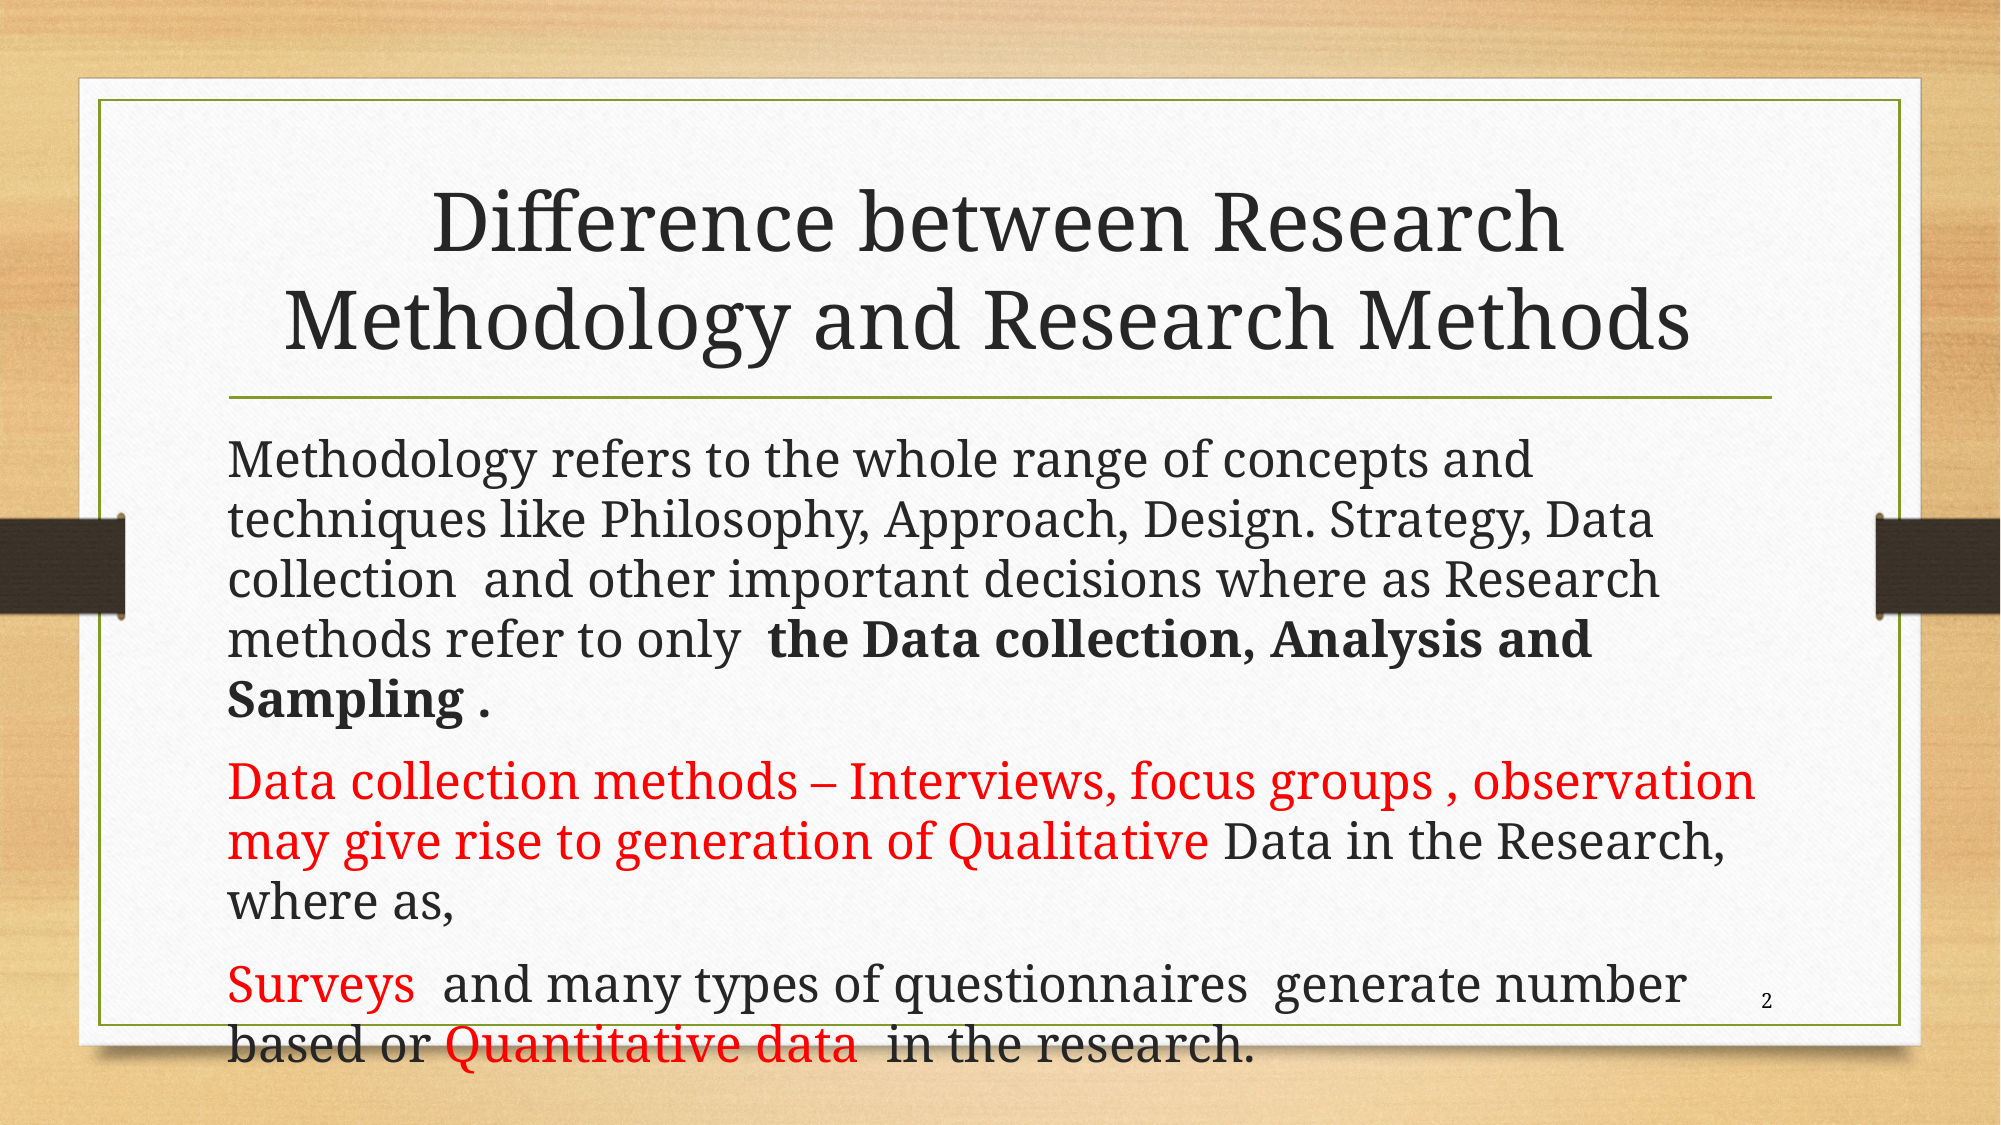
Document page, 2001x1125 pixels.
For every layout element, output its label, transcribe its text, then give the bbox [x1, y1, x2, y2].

list Methodology refers to the whole range of concepts and techniques like Philosophy, Approach, Design. Strategy, Data collection and other important decisions where as Research methods refer to only the Data collection, Analysis and Sampling . Data collection methods – Interviews, focus groups , observation may give rise to generation of Qualitative Data in the Research, where as, Surveys and many types of questionnaires generate number based or Quantitative data in the research. [212, 419, 1788, 964]
slide_number 2 [1698, 979, 1788, 1025]
picture [0, 0, 2001, 1125]
title Difference between Research Methodology and Research Methods [212, 161, 1788, 375]
